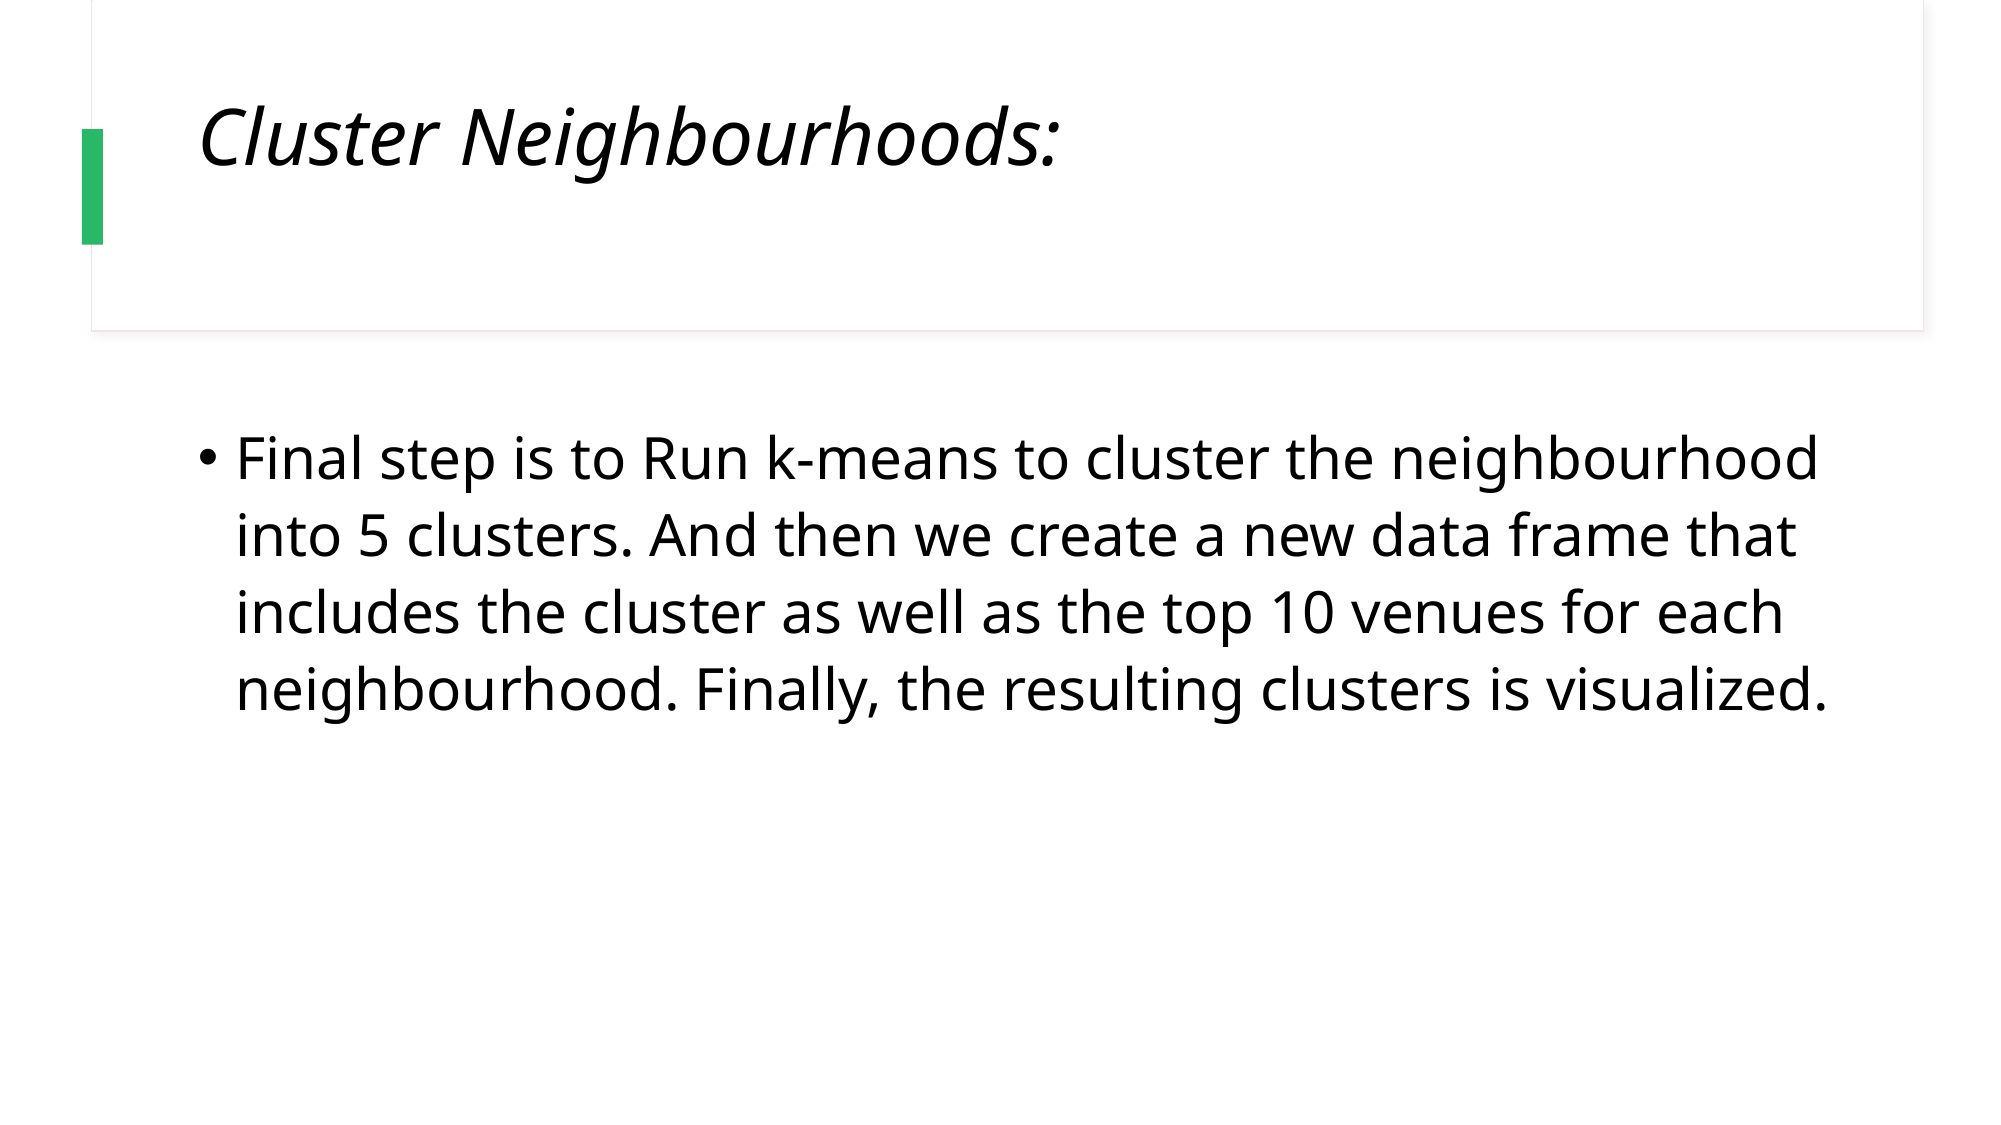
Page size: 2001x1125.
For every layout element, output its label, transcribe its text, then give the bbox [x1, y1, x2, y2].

title Cluster Neighbourhoods: [183, 90, 1851, 284]
list Final step is to Run k-means to cluster the neighbourhood into 5 clusters. And then we create a new data frame that includes the cluster as well as the top 10 venues for each neighbourhood. Finally, the resulting clusters is visualized. [183, 406, 1851, 1013]
